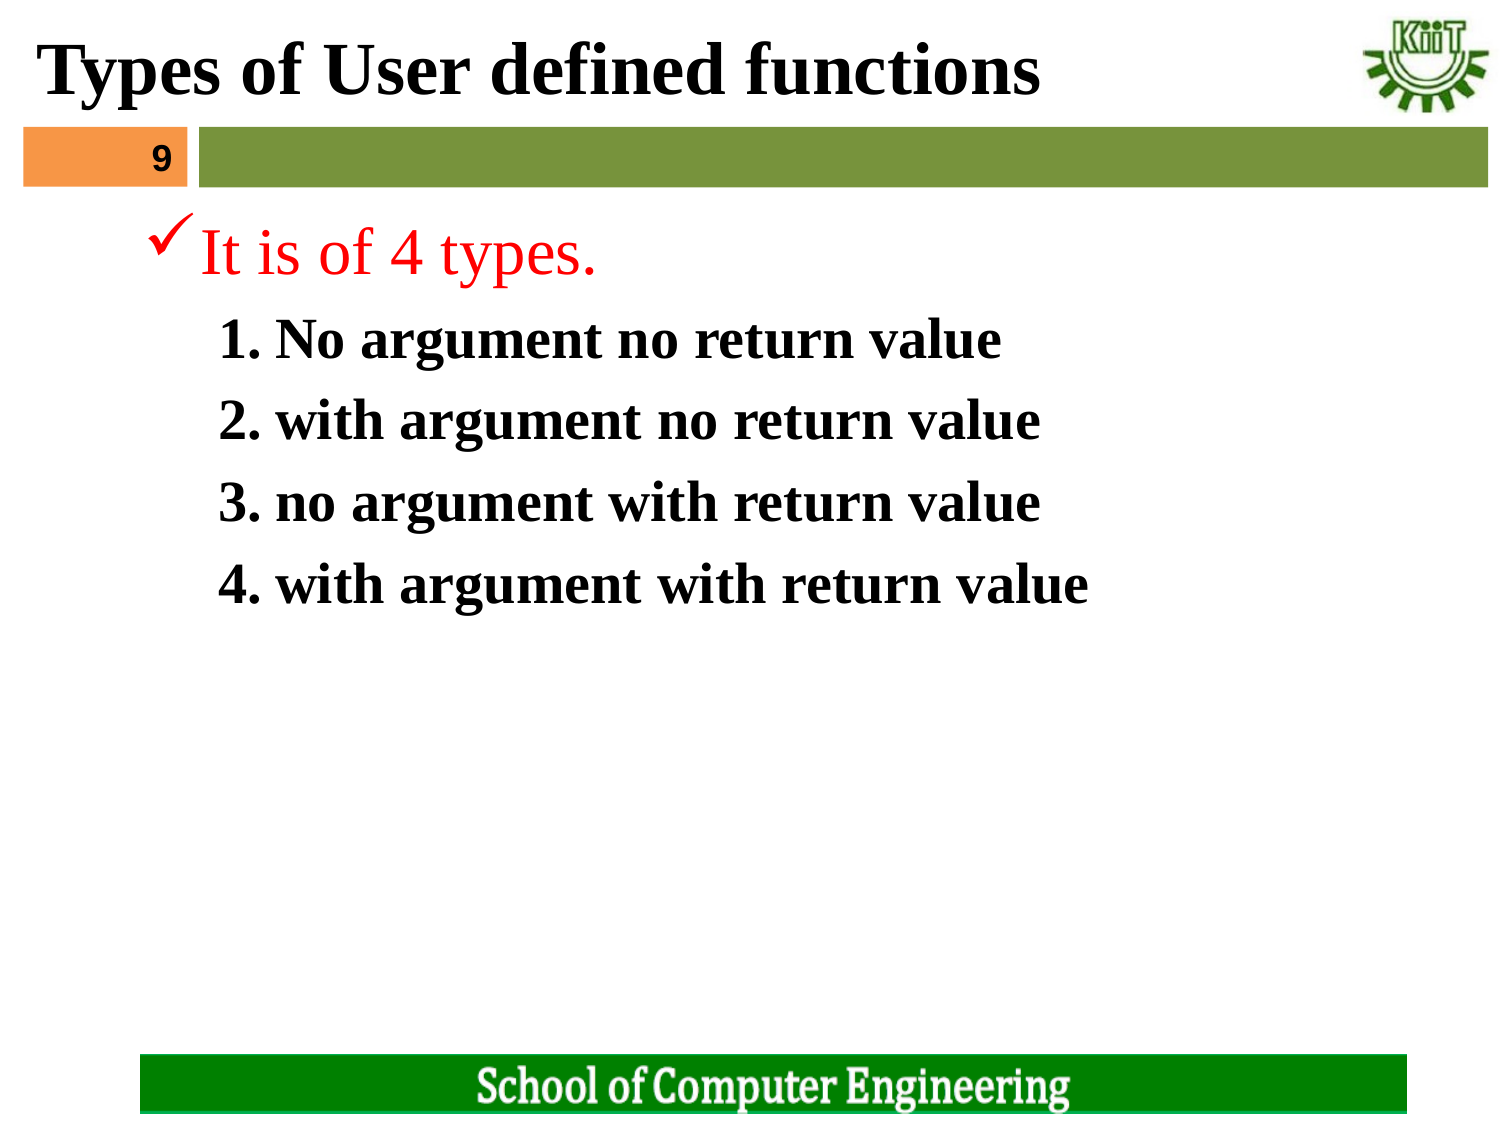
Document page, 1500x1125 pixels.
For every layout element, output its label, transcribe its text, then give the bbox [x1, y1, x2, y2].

text_box It is of 4 types. No argument no return value with argument no return value no argument with return value with argument with return value [128, 200, 1418, 1029]
text_box [199, 126, 1489, 188]
text_box Types of User defined functions [21, 11, 1325, 118]
text_box [23, 126, 188, 187]
picture [1347, 11, 1500, 118]
picture [140, 1054, 1407, 1114]
